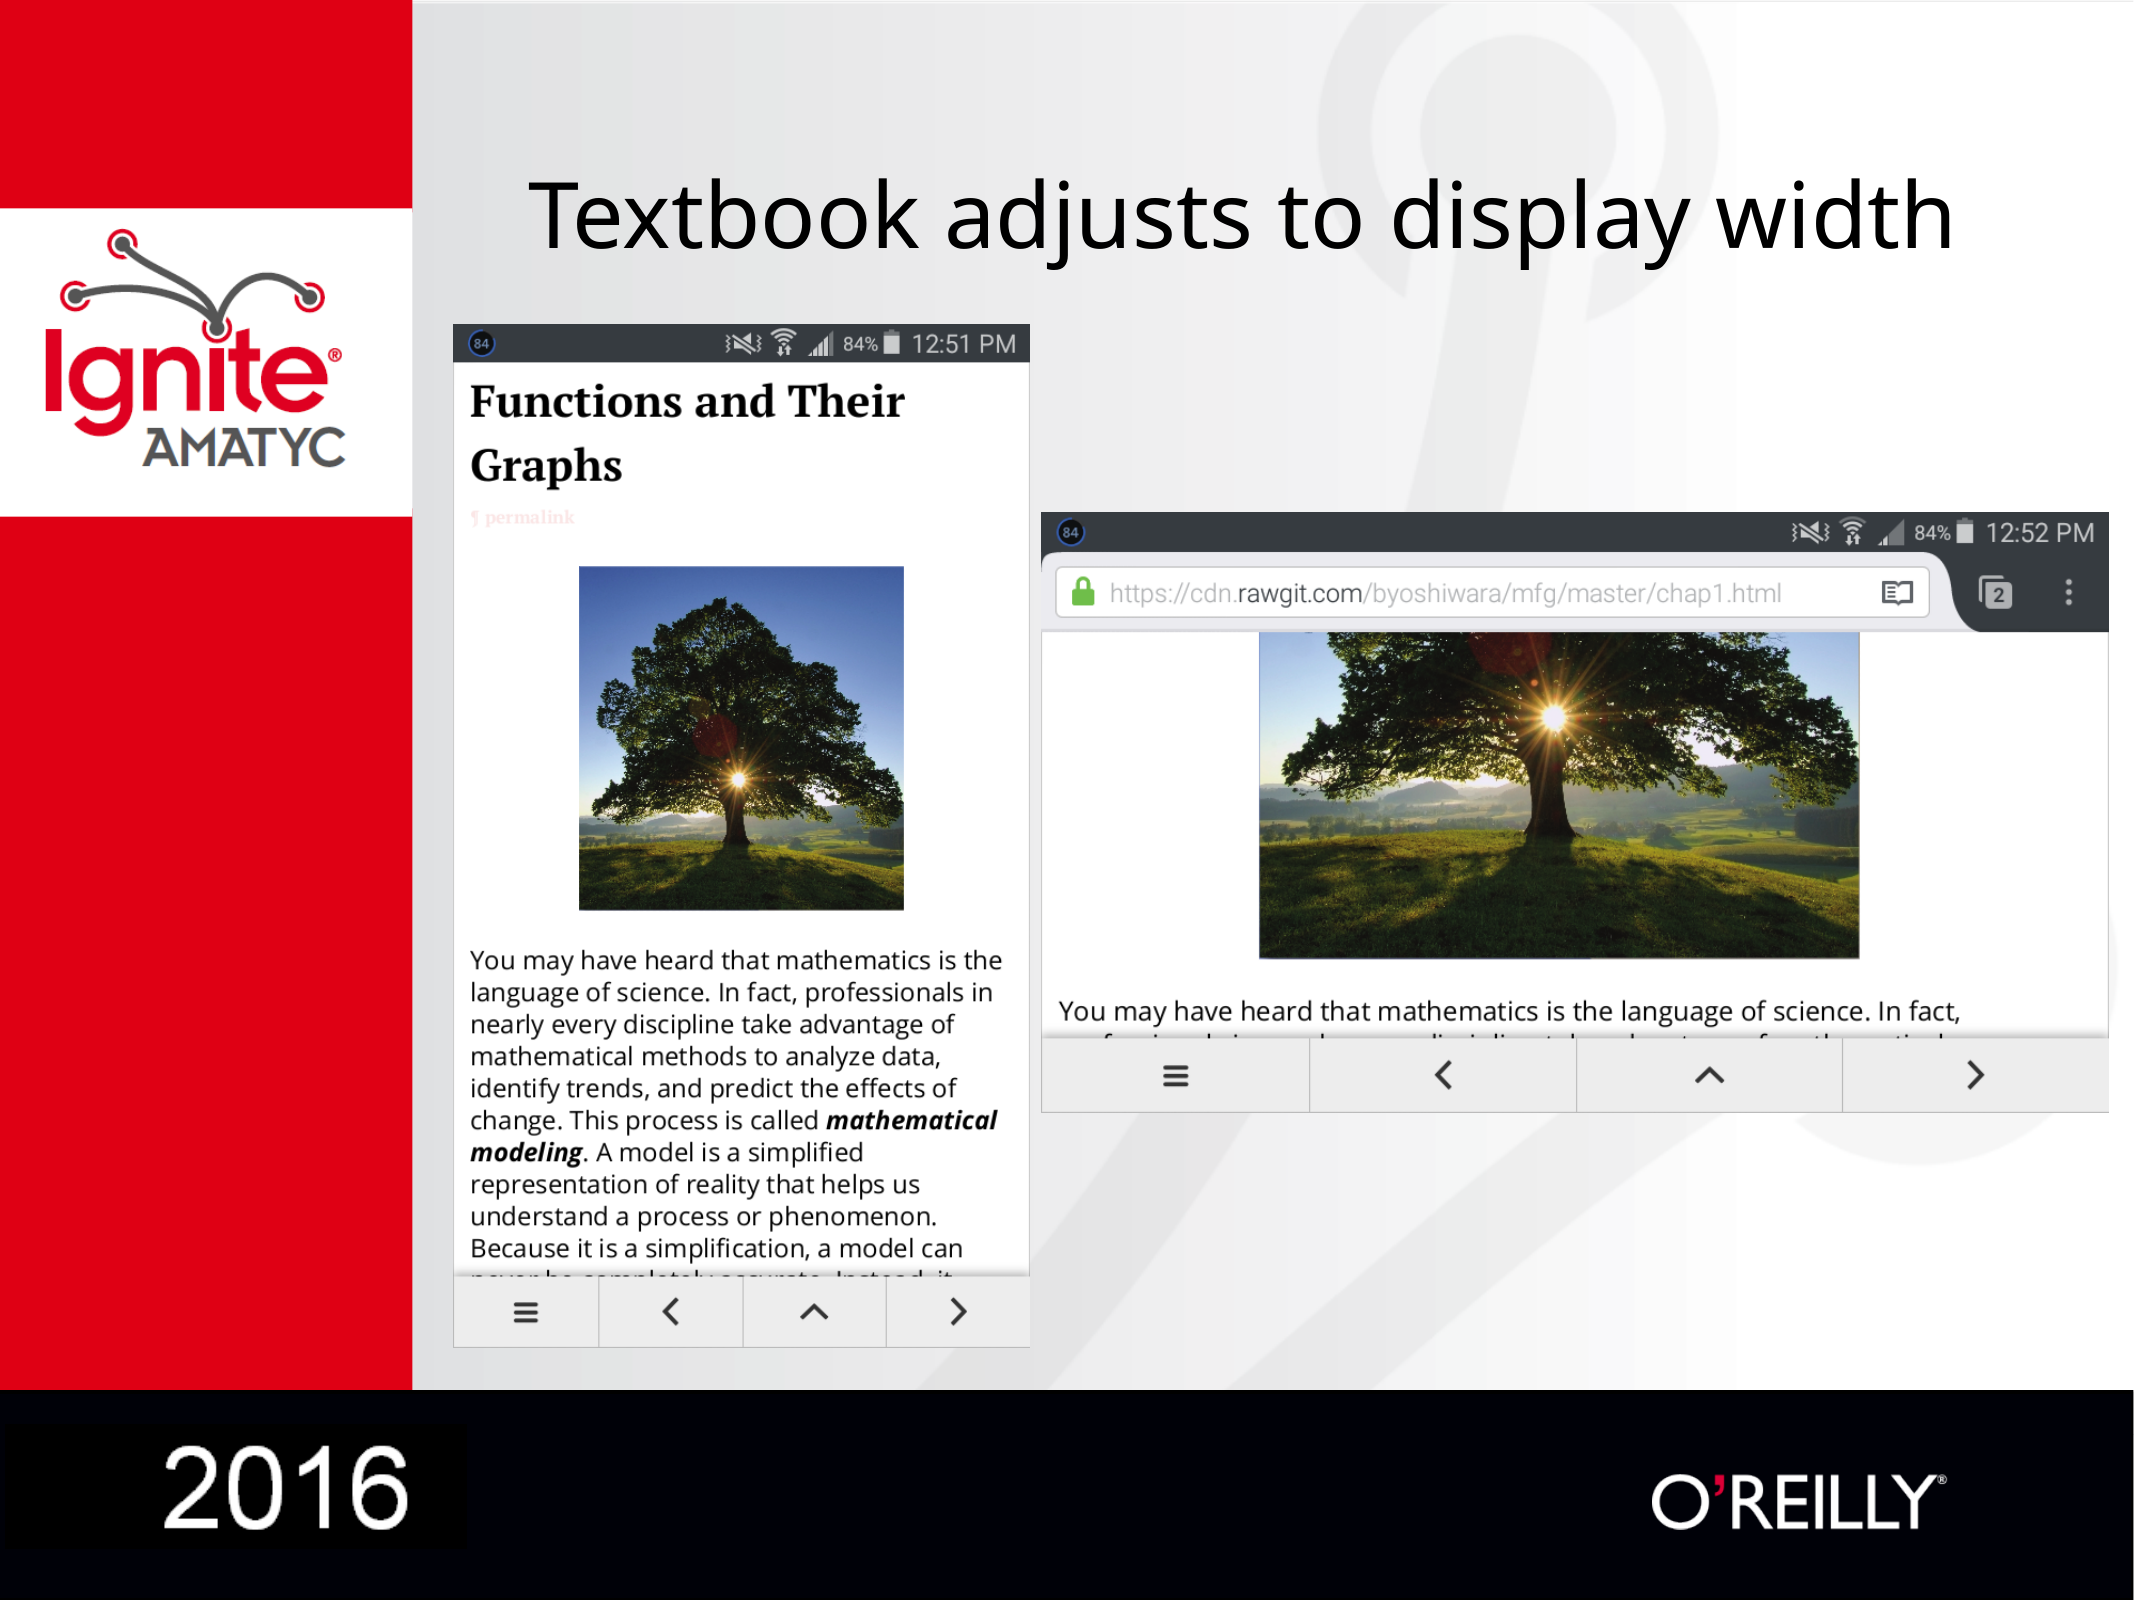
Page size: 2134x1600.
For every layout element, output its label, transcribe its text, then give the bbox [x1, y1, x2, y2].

title Textbook adjusts to display width [466, 41, 2022, 276]
picture [29, 219, 362, 483]
picture [1652, 1473, 1960, 1530]
picture [413, 0, 2134, 1390]
picture [5, 1424, 467, 1549]
